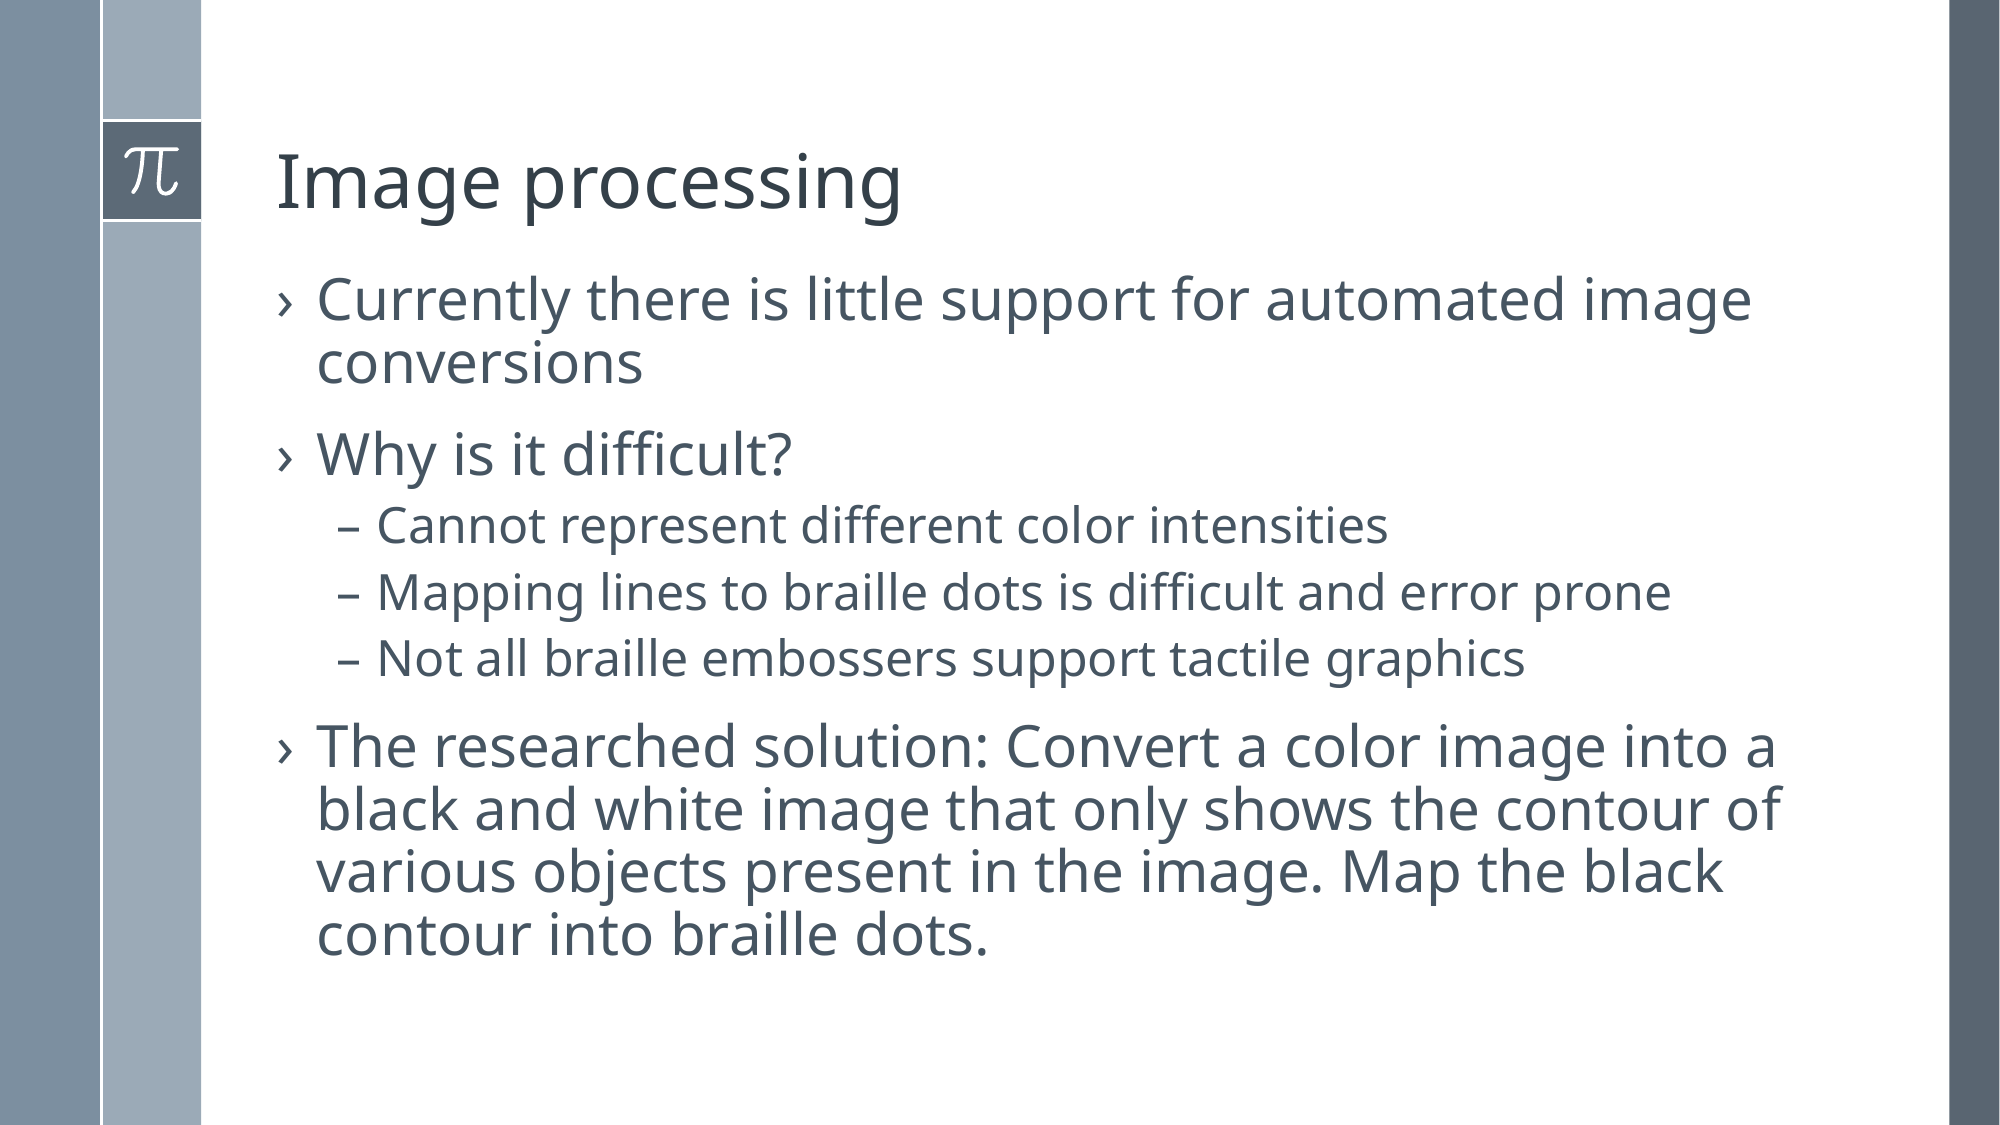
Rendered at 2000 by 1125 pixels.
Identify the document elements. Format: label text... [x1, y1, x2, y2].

list Currently there is little support for automated image conversions Why is it difficult? Cannot represent different color intensities Mapping lines to braille dots is difficult and error prone Not all braille embossers support tactile graphics The researched solution: Convert a color image into a black and white image that only shows the contour of various objects present in the image. Map the black contour into braille dots. [261, 262, 1867, 1013]
title Image processing [261, 29, 1867, 233]
